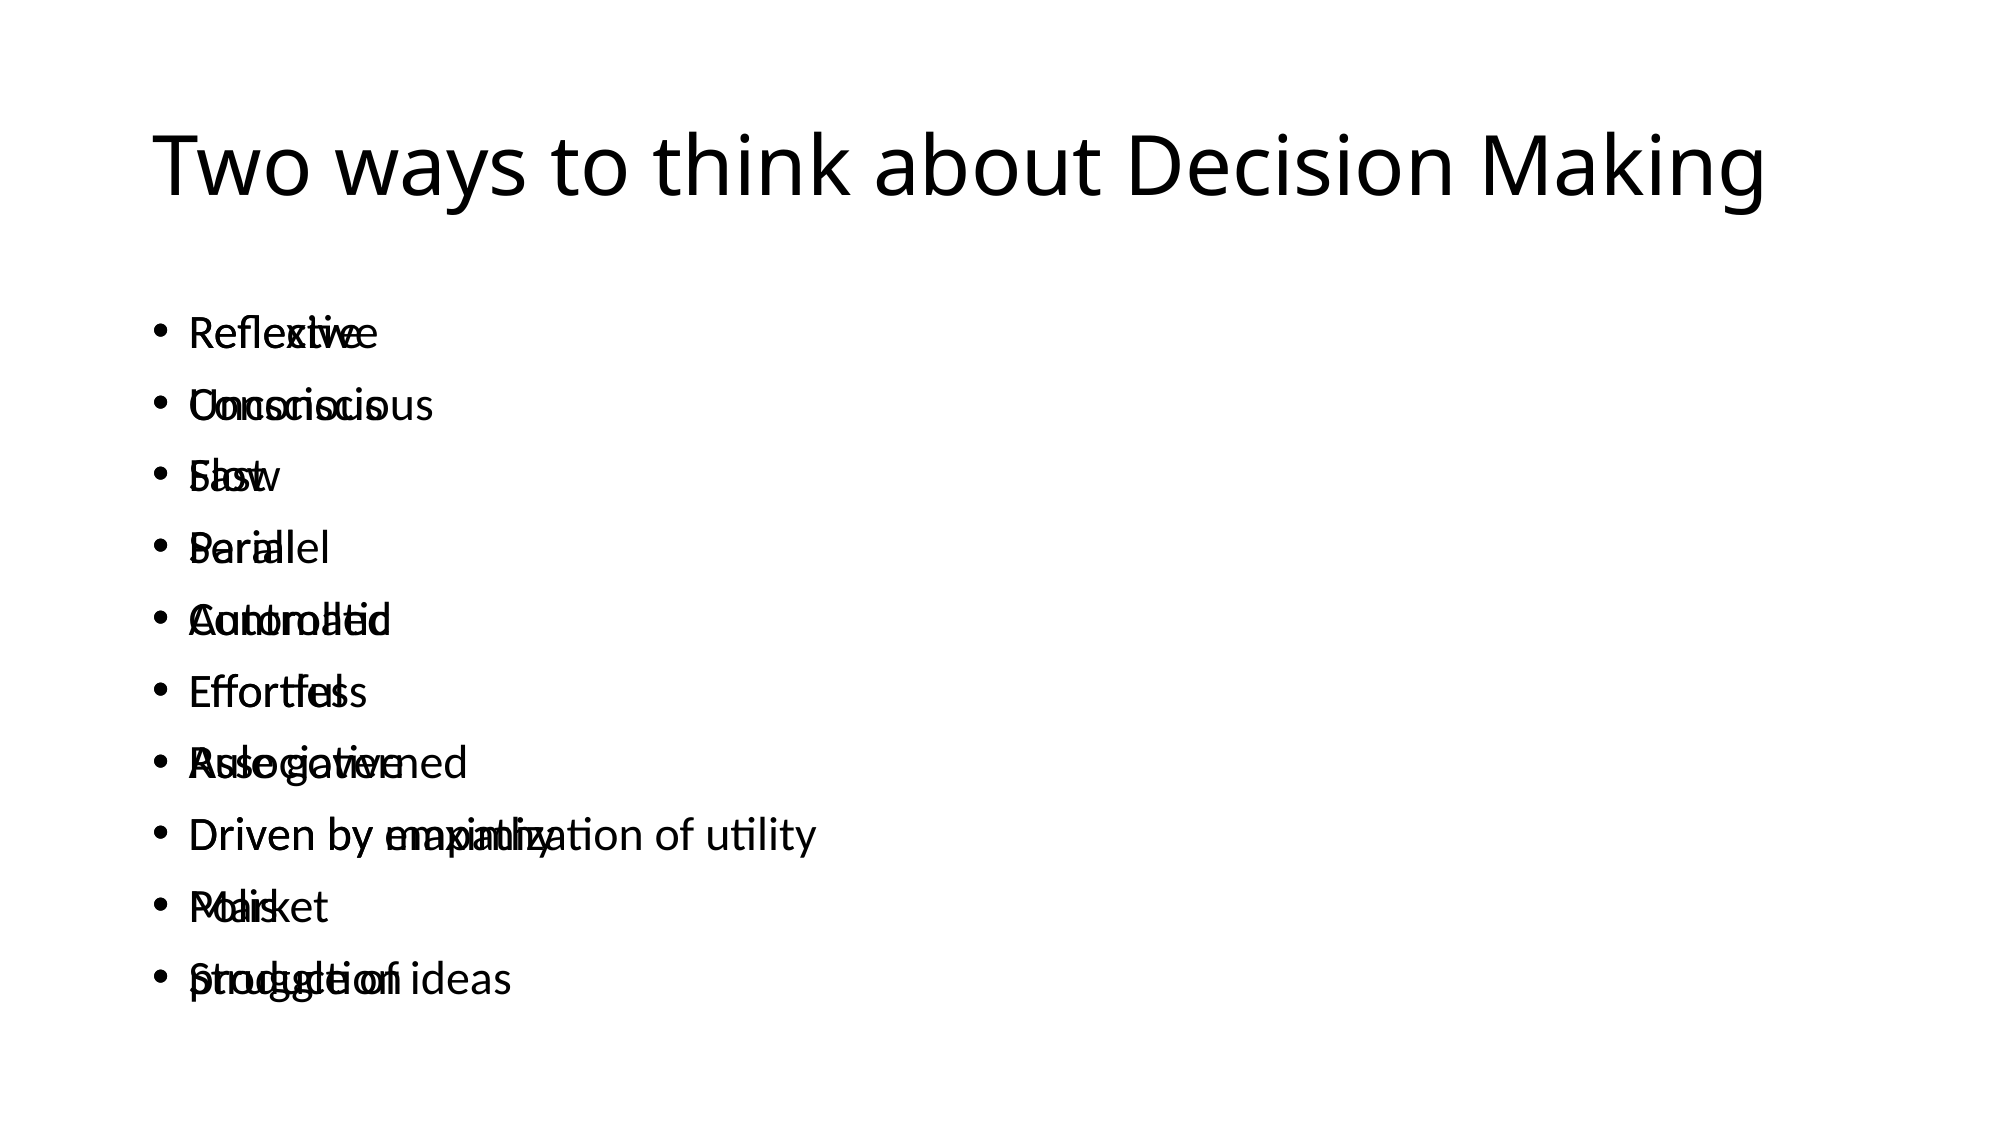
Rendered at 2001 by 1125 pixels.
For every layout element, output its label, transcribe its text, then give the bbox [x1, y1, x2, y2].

list Reflexive Unconscious Fast Parallel Automatic Effortless Associative Driven by empathy Polis Struggle of ideas [137, 299, 1863, 1014]
title Two ways to think about Decision Making [137, 59, 1863, 278]
